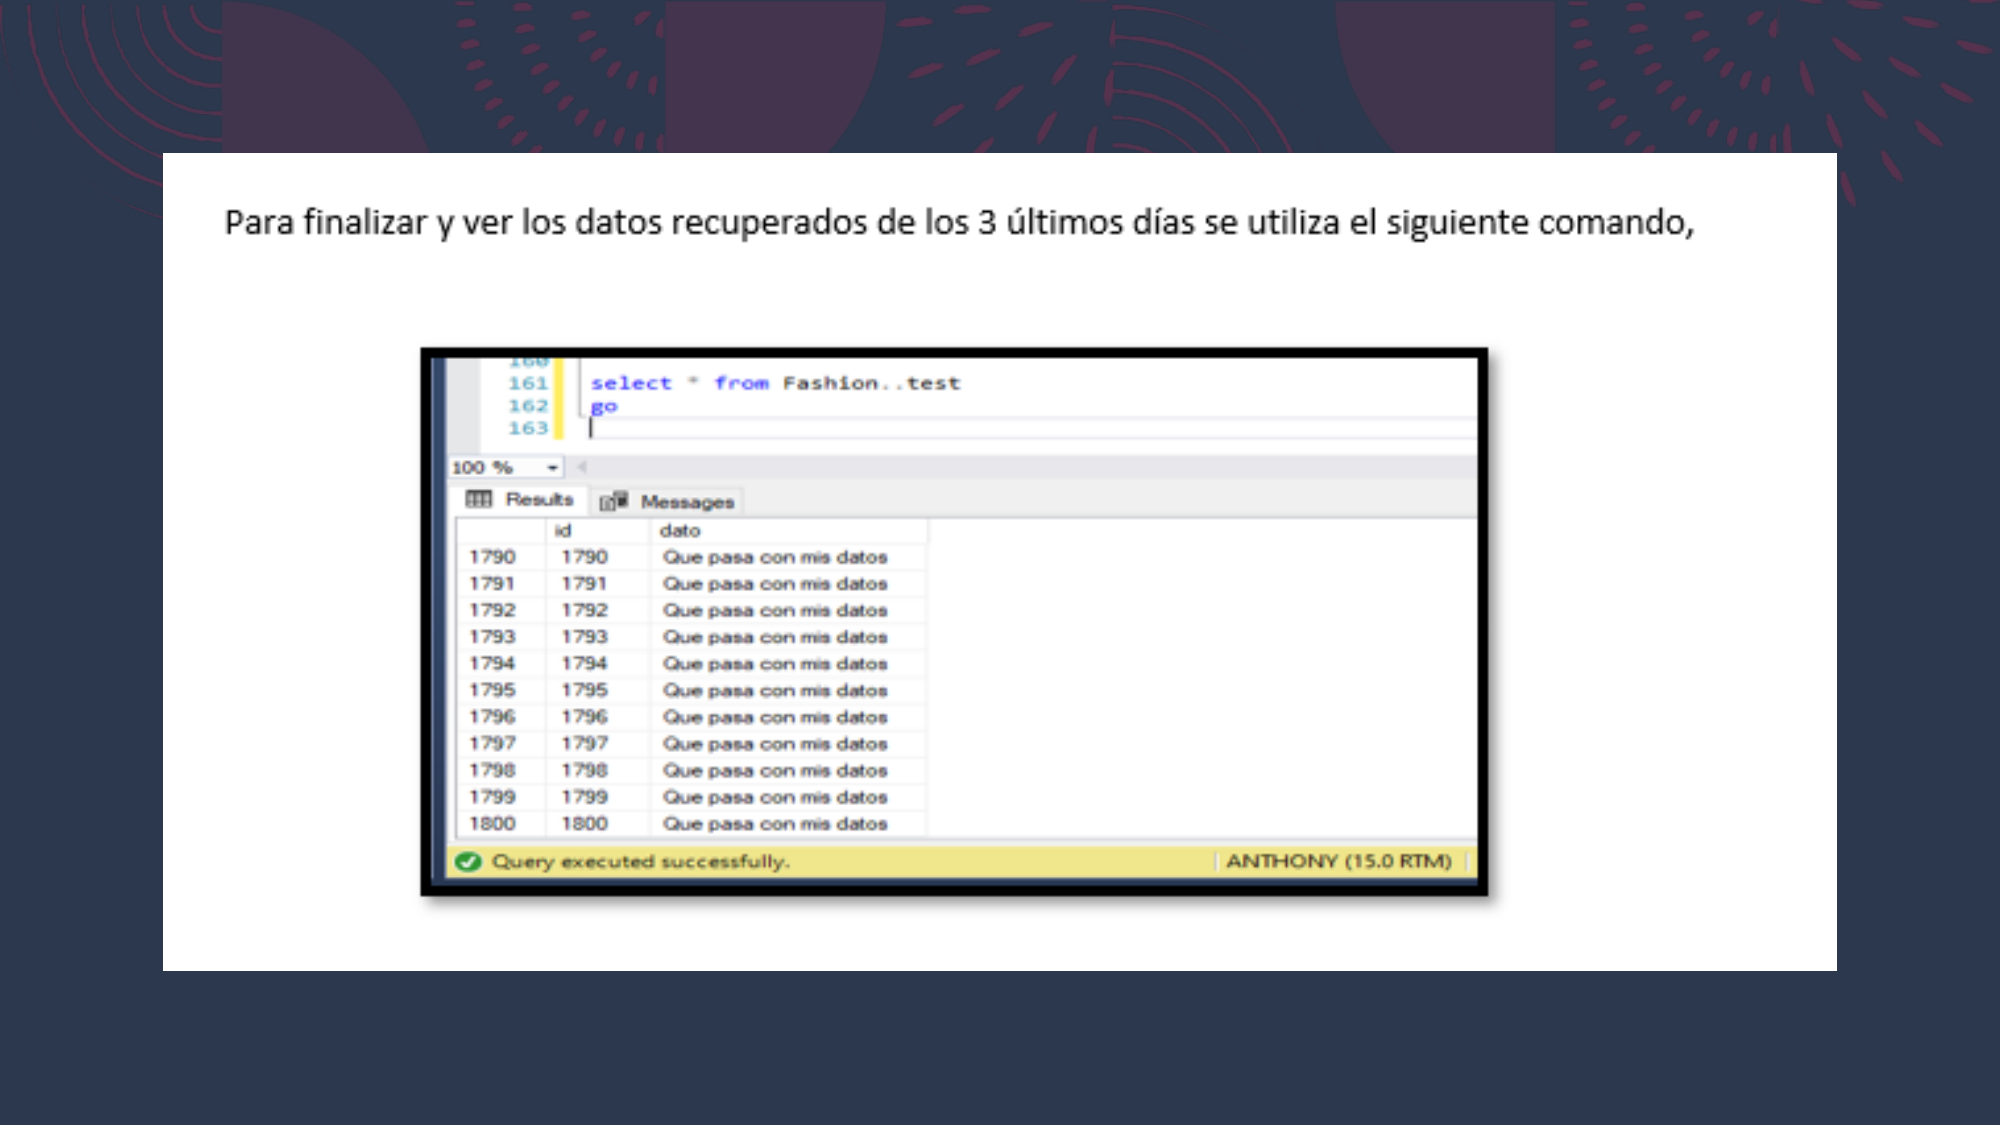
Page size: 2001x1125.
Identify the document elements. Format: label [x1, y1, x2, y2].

list [163, 153, 1837, 971]
